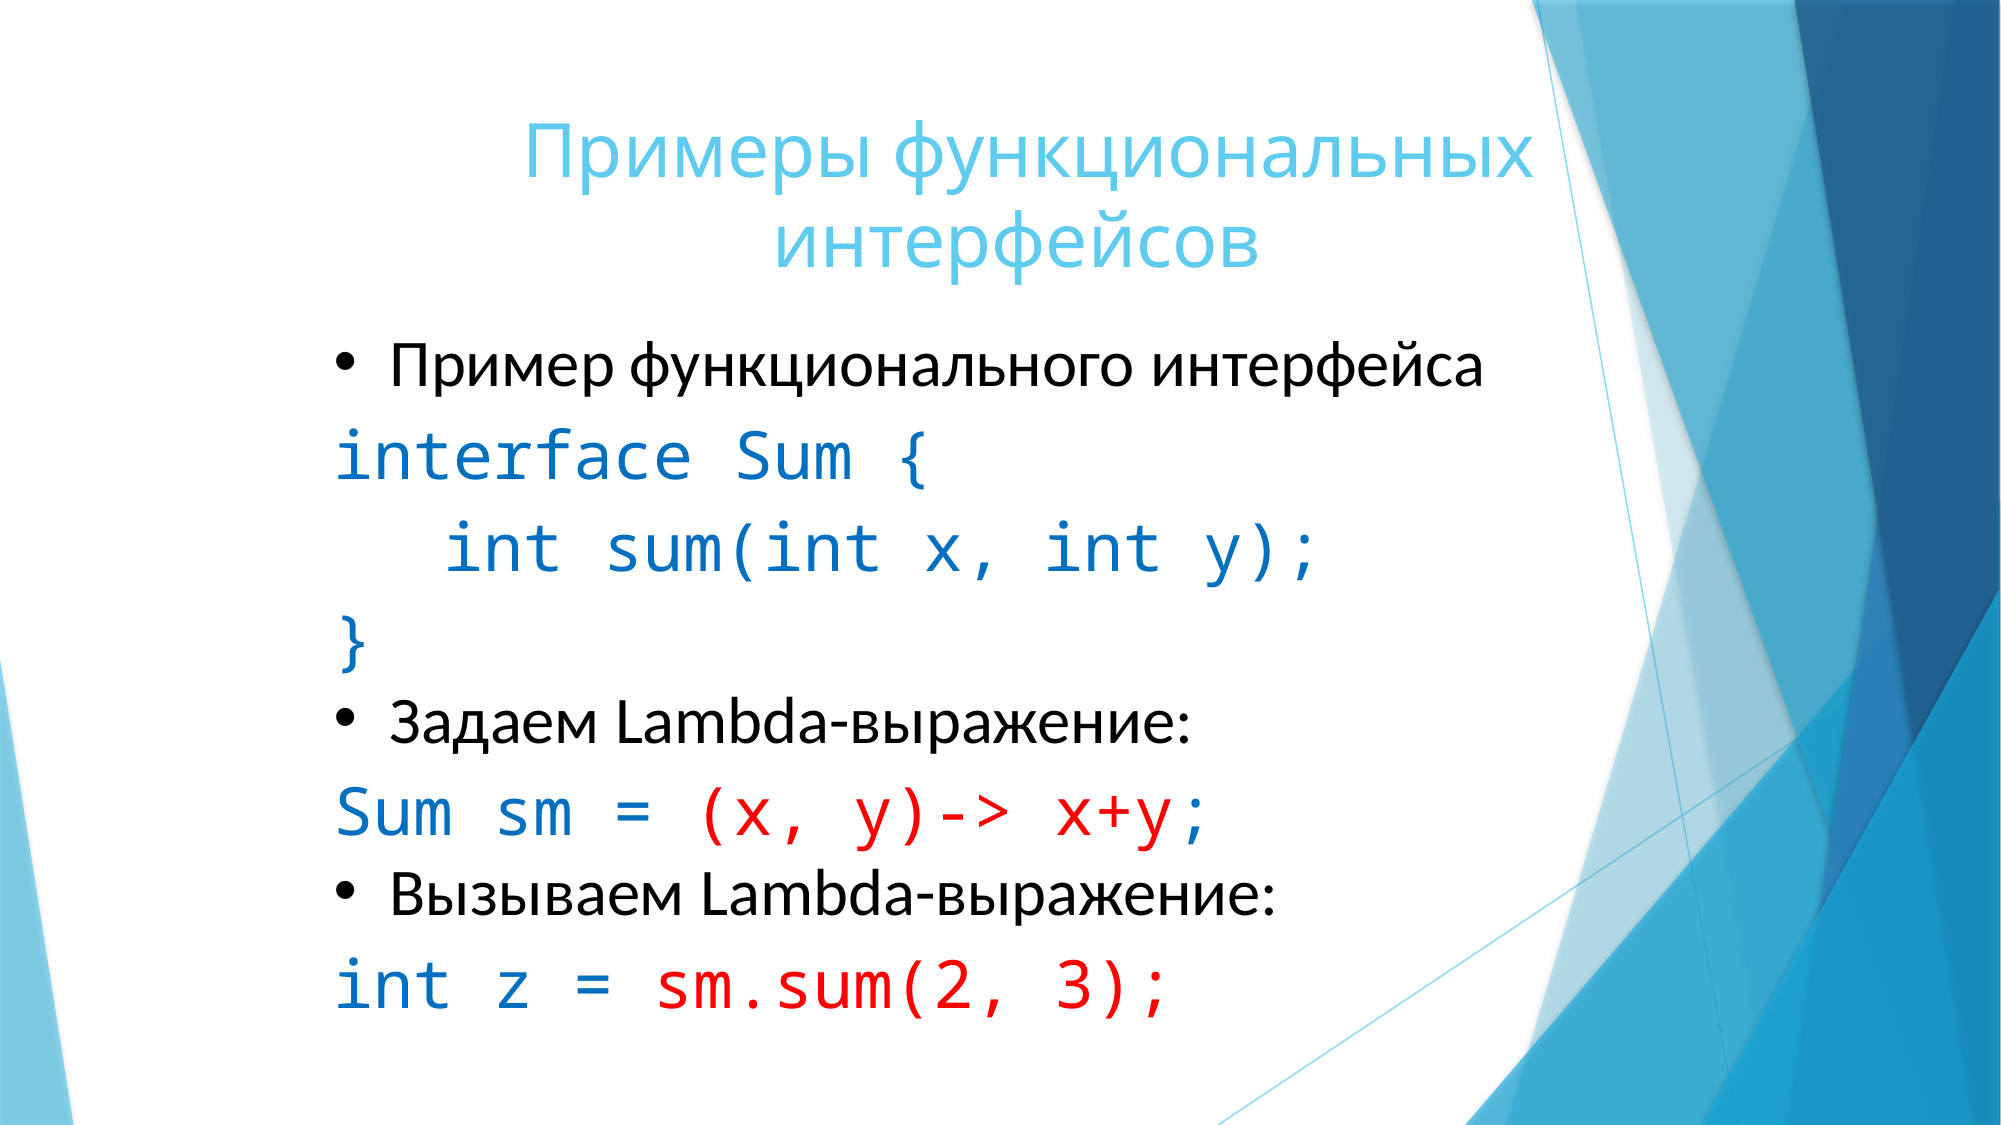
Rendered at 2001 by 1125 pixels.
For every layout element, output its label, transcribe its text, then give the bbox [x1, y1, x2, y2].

title Примеры функциональных интерфейсов [361, 99, 1772, 290]
text_box Пример функционального интерфейса interface Sum { int sum(int x, int y); } Задаем Lambda-выражение: Sum sm = (x, y)-> x+y; Вызываем Lambda-выражение: int z = sm.sum(2, 3); [331, 305, 1669, 1022]
